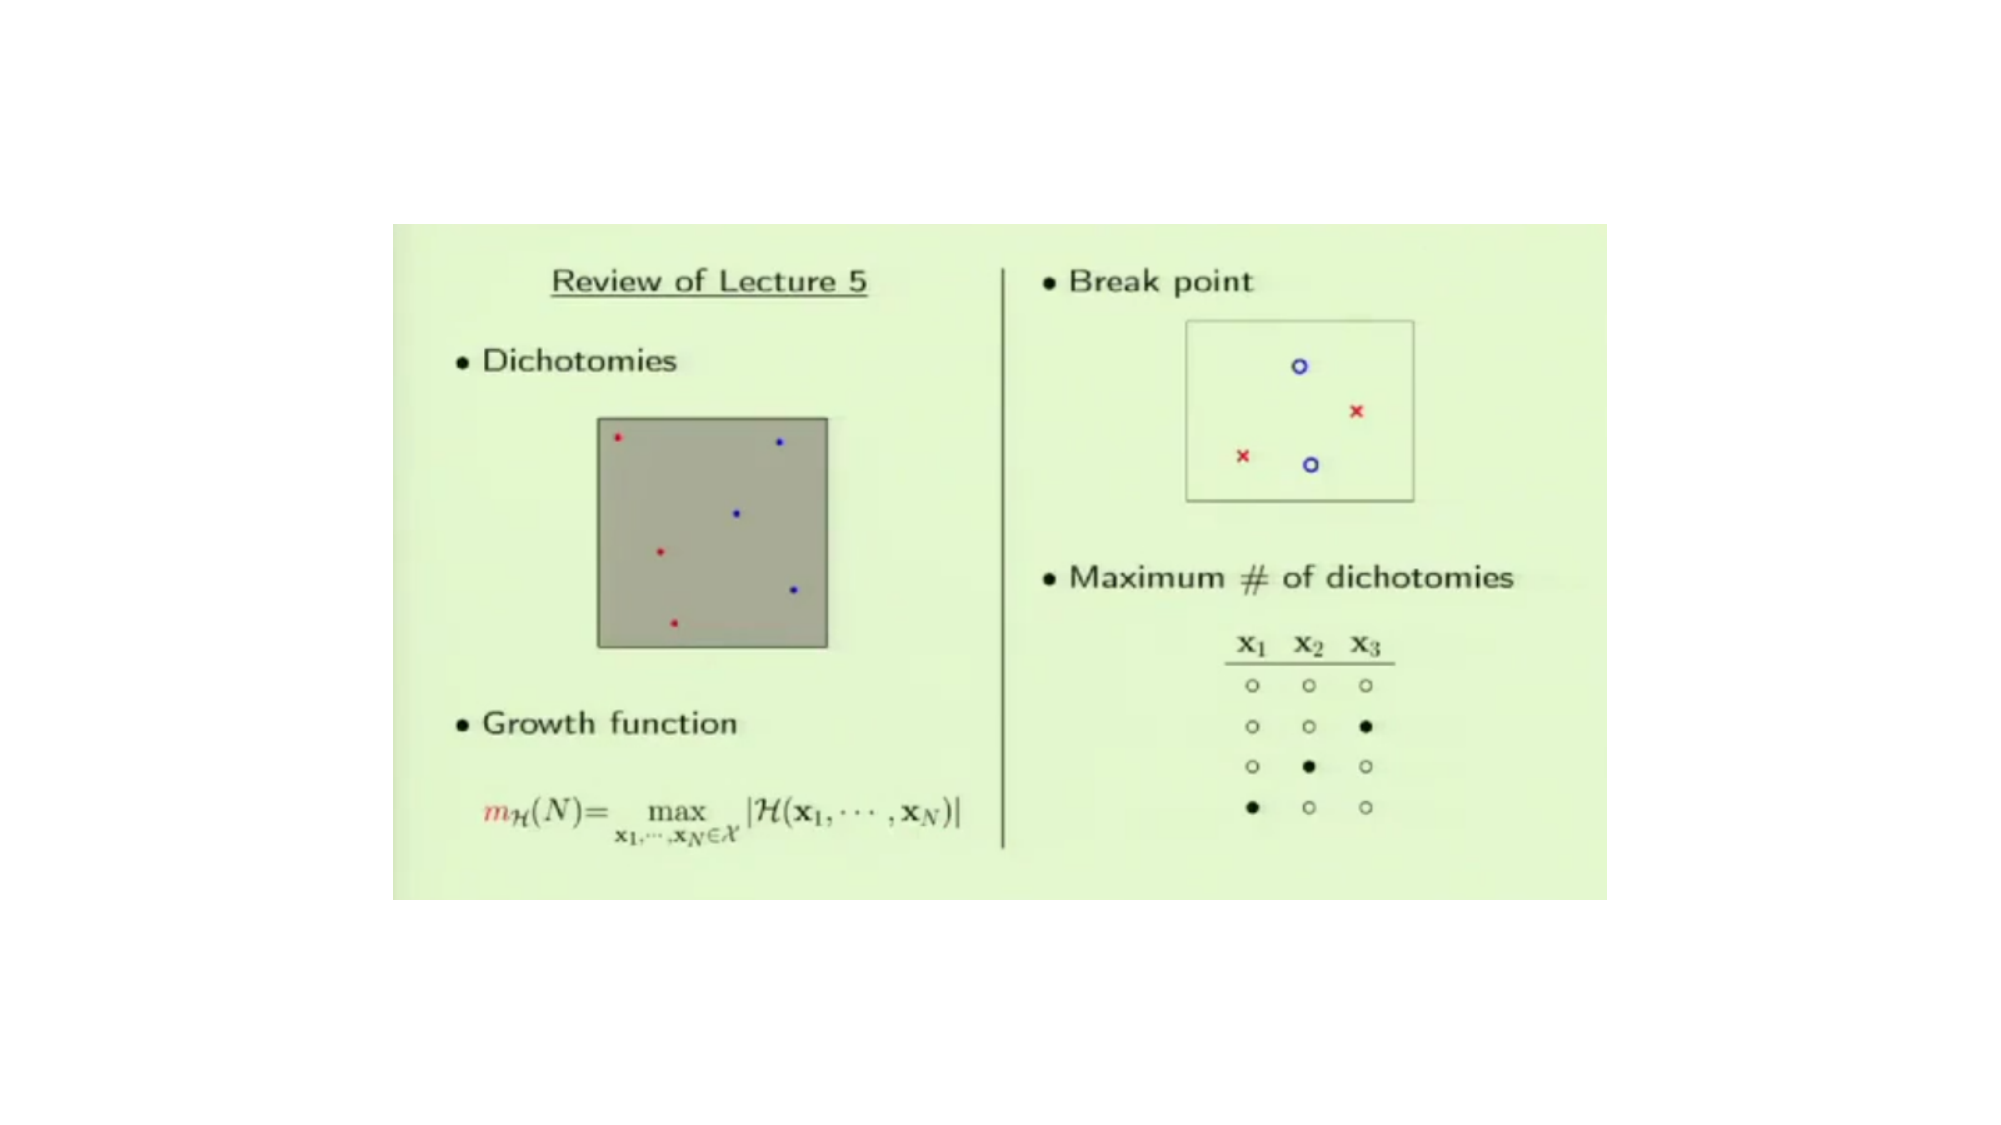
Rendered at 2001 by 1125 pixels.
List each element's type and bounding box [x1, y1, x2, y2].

picture [393, 224, 1607, 901]
